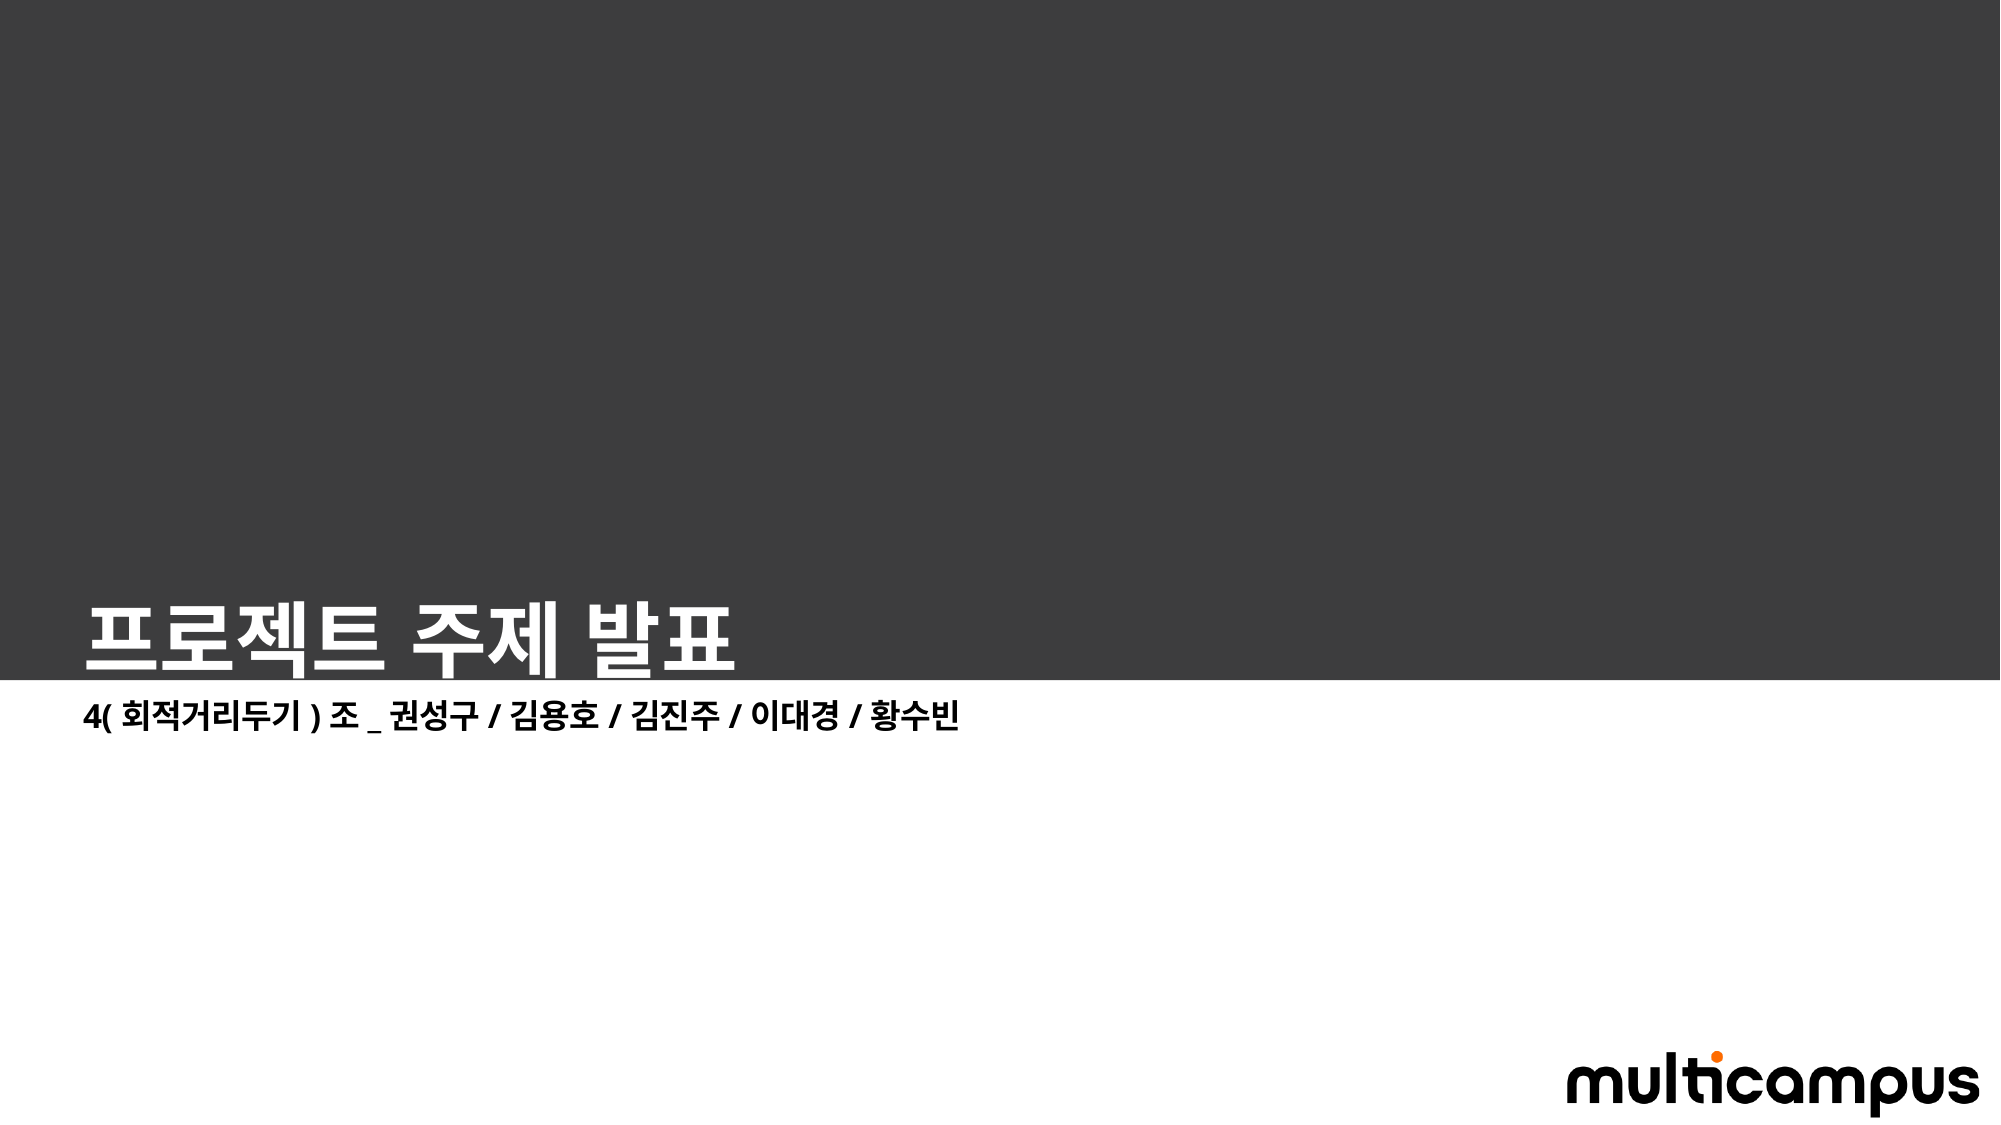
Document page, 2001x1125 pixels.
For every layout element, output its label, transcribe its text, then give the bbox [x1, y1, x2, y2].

text_box 4(회적거리두기)조_권성구/김용호/김진주/이대경/황수빈 [83, 694, 1258, 736]
text_box 프로젝트 주제 발표 [83, 588, 1258, 629]
text_box [0, 0, 2000, 681]
picture [1556, 1049, 1990, 1119]
